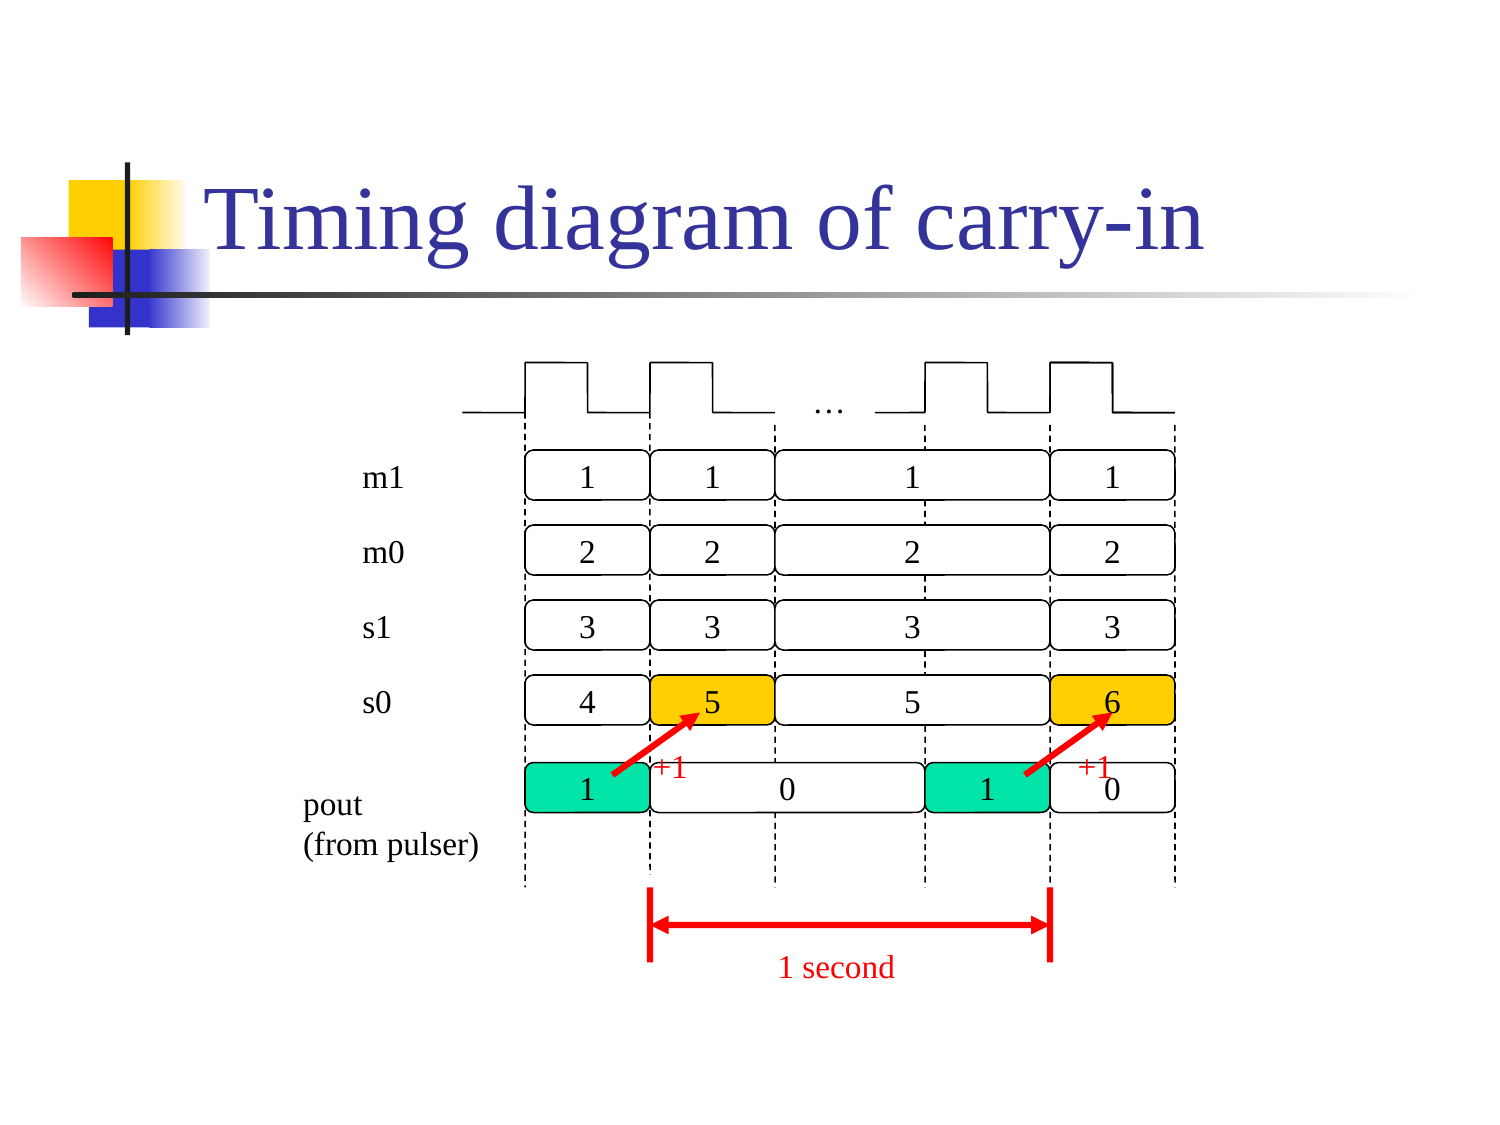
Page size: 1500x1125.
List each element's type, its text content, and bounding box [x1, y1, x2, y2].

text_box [287, 362, 1176, 888]
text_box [649, 887, 1051, 993]
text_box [1024, 712, 1129, 793]
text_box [612, 712, 704, 793]
title Timing diagram of carry-in [188, 35, 1468, 275]
